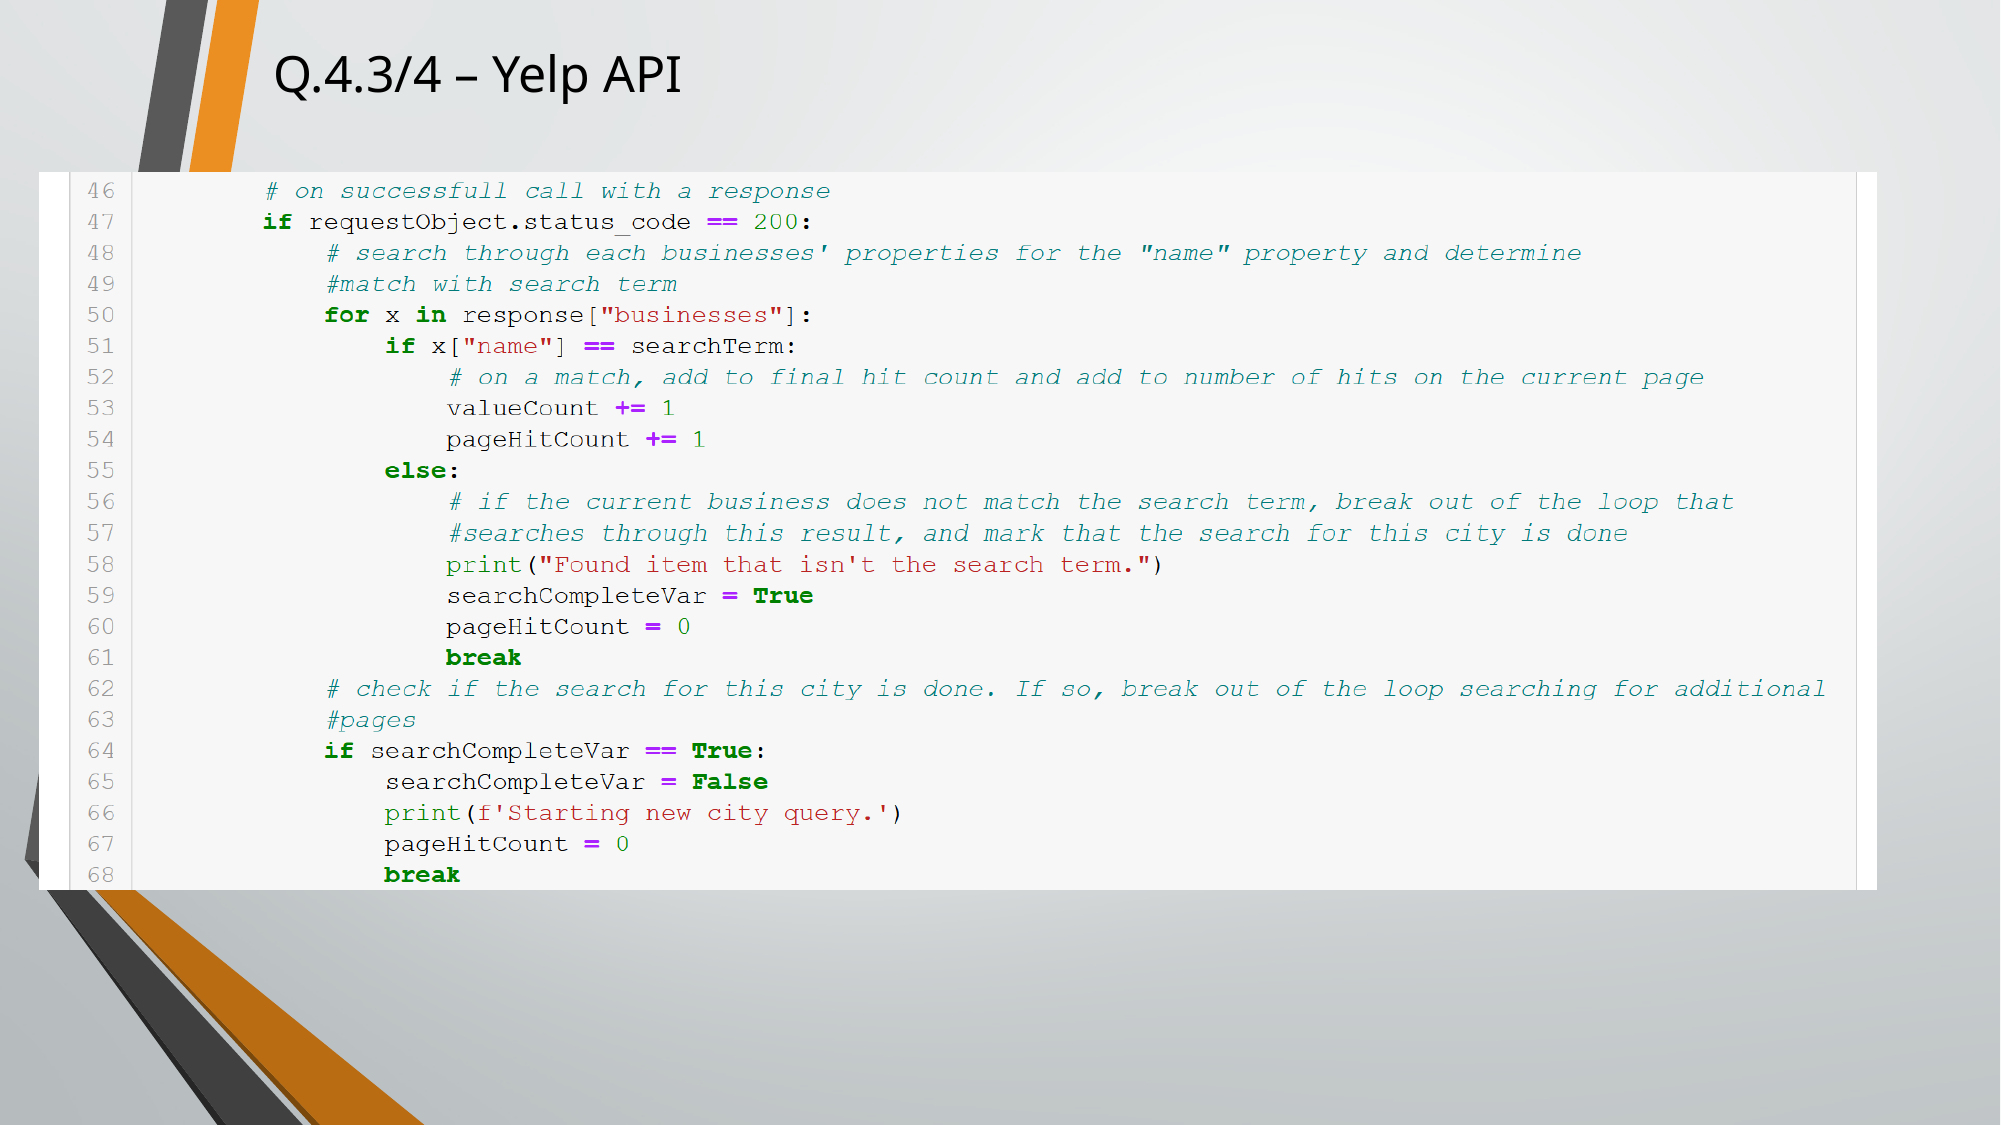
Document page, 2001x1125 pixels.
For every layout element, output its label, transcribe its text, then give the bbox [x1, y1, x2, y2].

picture [38, 171, 1878, 890]
title Q.4.3/4 – Yelp API [258, 26, 1903, 119]
